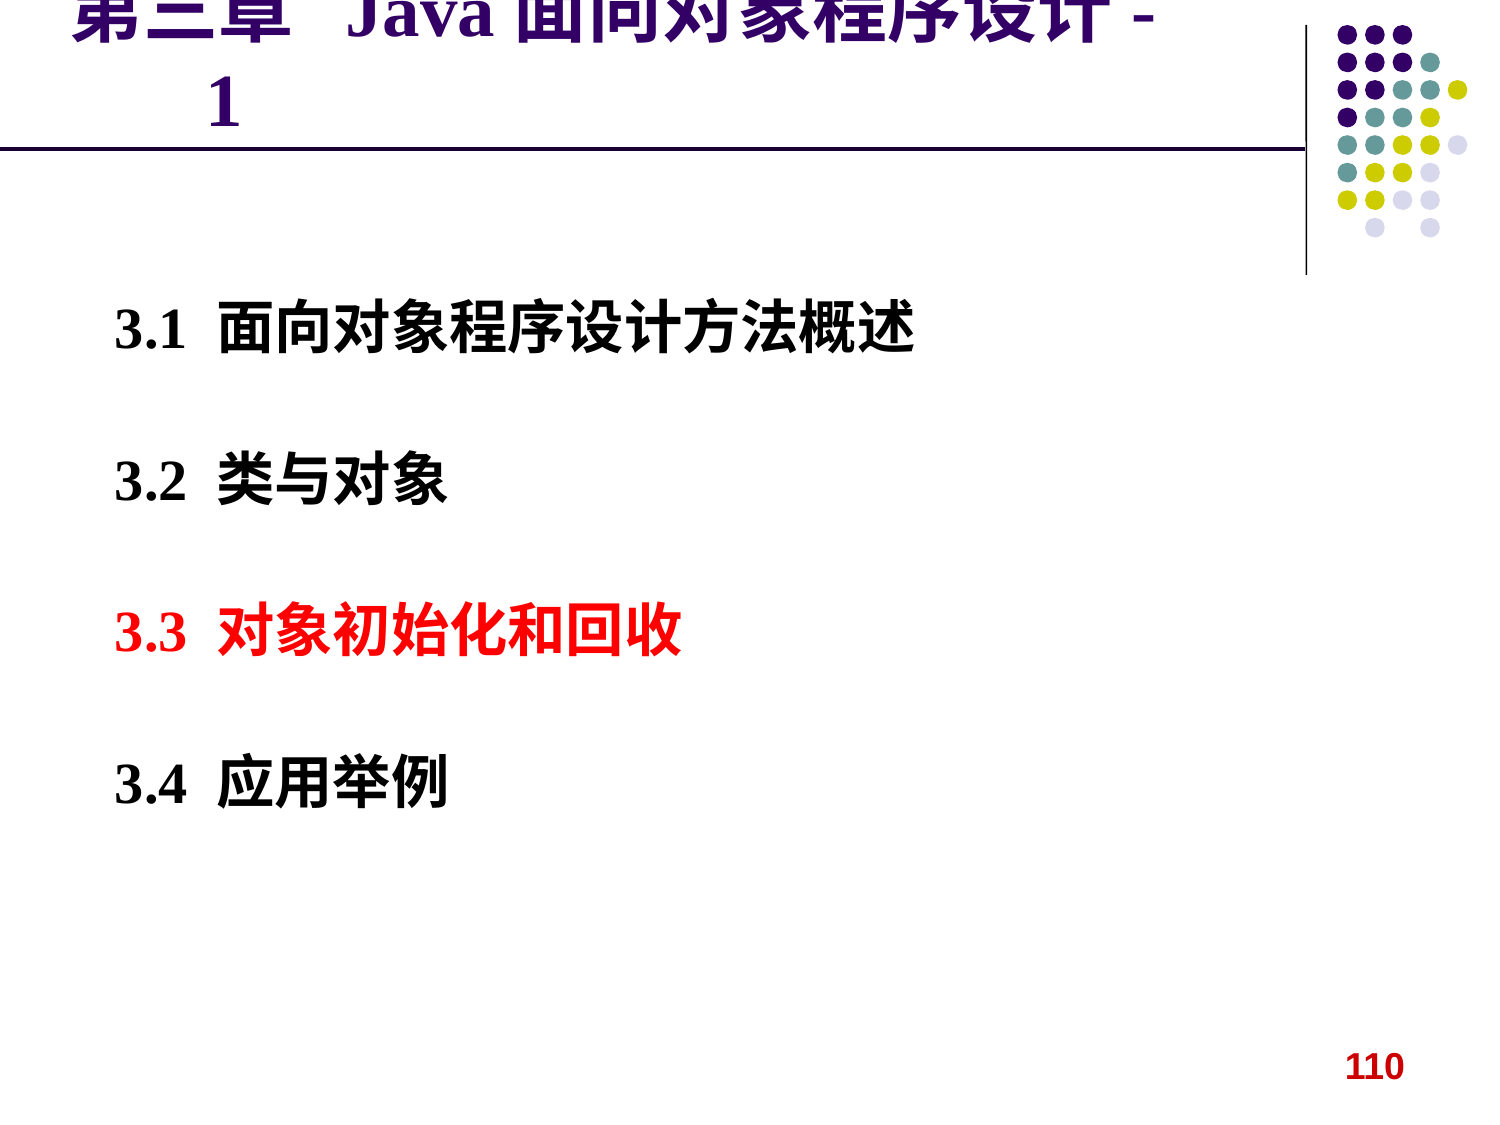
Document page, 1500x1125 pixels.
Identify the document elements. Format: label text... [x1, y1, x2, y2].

list 3.1 面向对象程序设计方法概述 3.2 类与对象 3.3 对象初始化和回收 3.4 应用举例 [99, 212, 1325, 846]
title 第三章 Java面向对象程序设计-1 [53, 30, 1179, 147]
